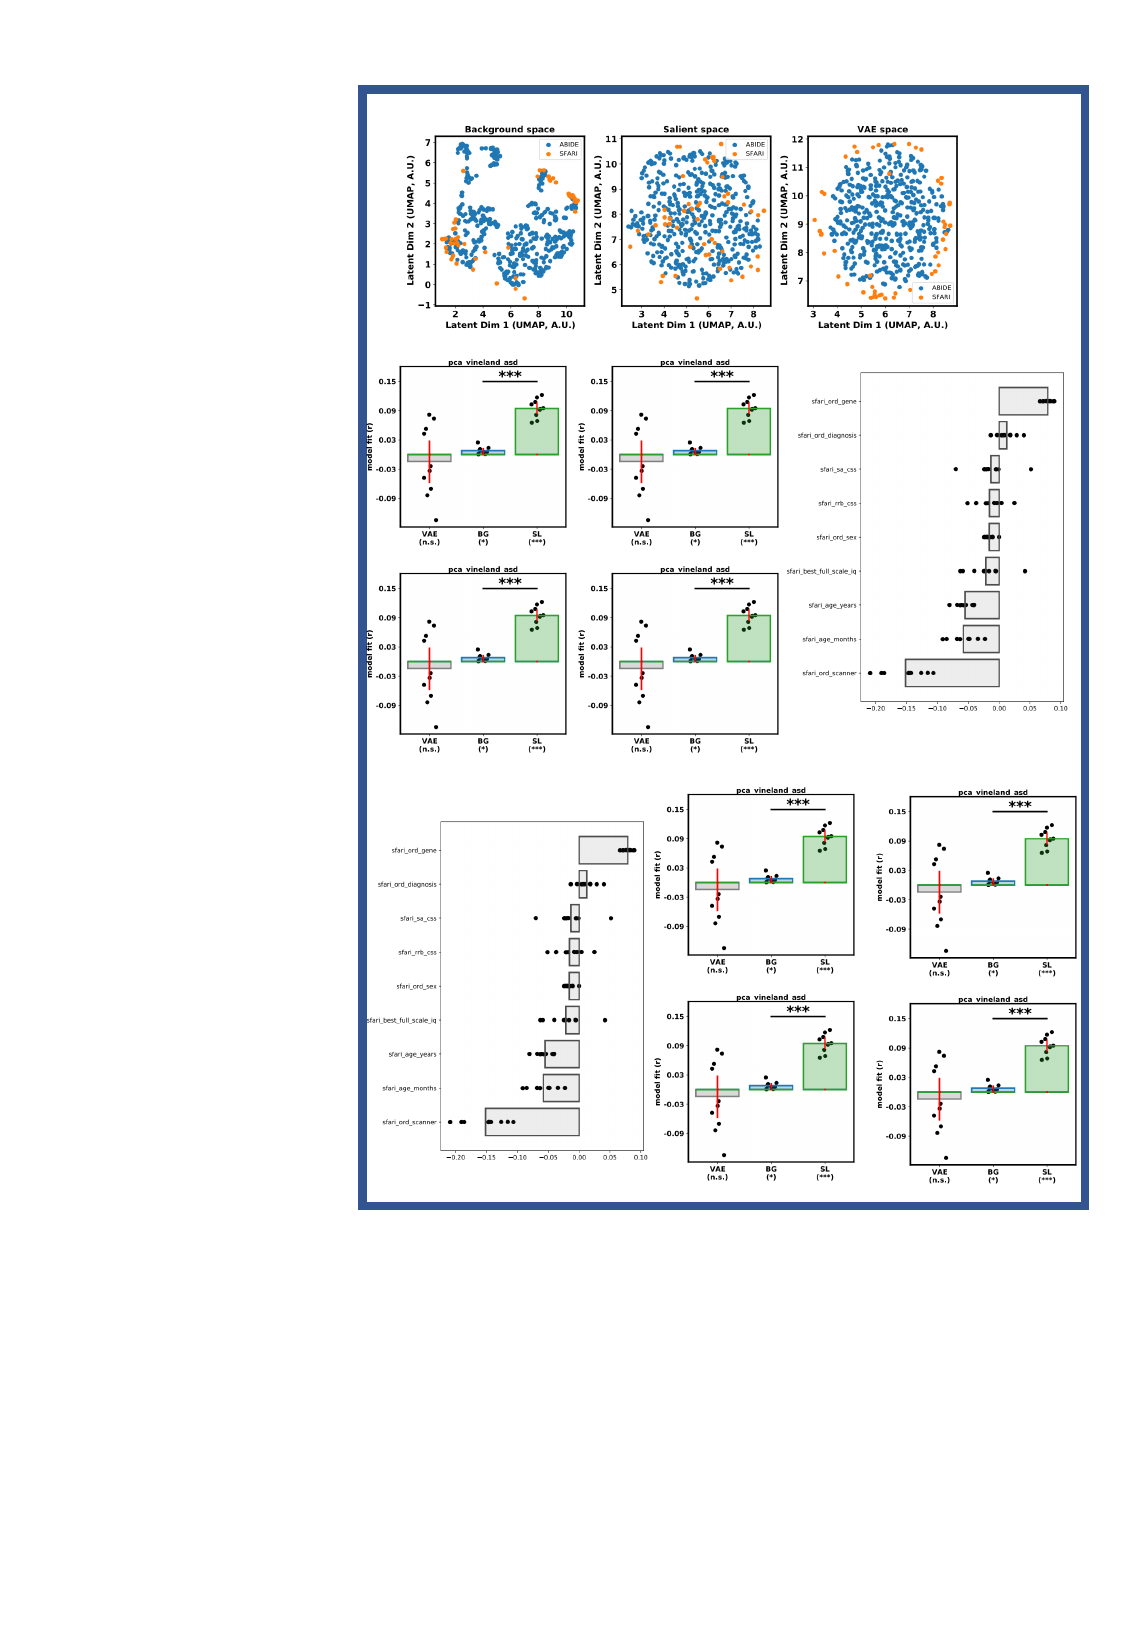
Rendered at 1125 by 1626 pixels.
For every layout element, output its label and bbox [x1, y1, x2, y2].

picture [872, 785, 1079, 980]
picture [574, 562, 781, 756]
picture [362, 783, 857, 1185]
picture [362, 355, 569, 550]
picture [351, 109, 1023, 333]
picture [574, 355, 781, 550]
picture [782, 368, 1071, 716]
picture [362, 562, 569, 757]
text_box [361, 89, 1086, 1207]
picture [872, 992, 1079, 1187]
